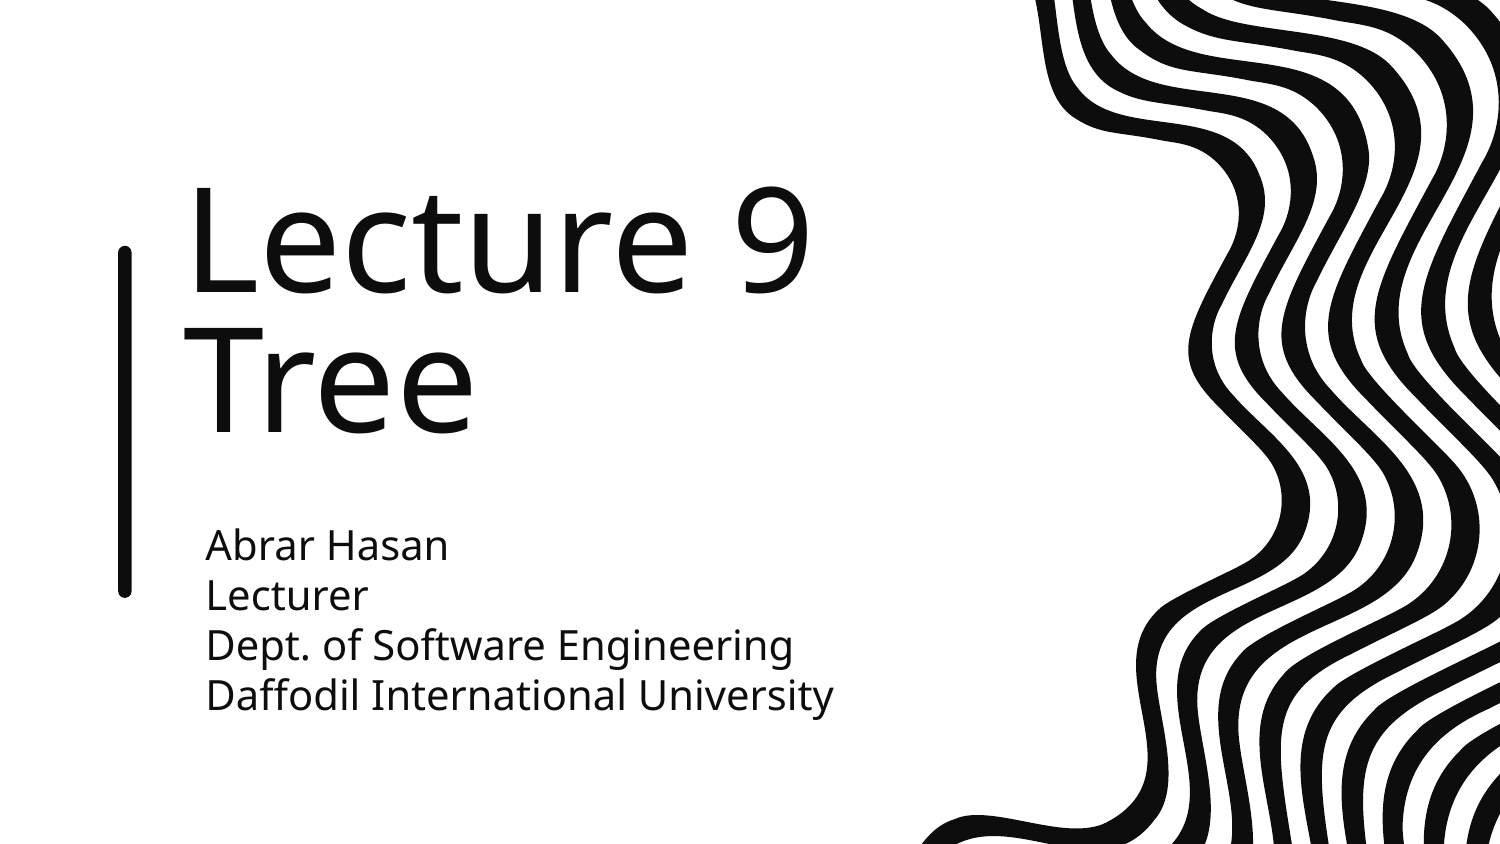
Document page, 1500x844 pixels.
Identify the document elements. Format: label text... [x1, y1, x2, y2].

title Lecture 9 Tree [168, 146, 1153, 494]
subtitle Abrar Hasan Lecturer Dept. of Software Engineering Daffodil International University [190, 503, 1040, 729]
